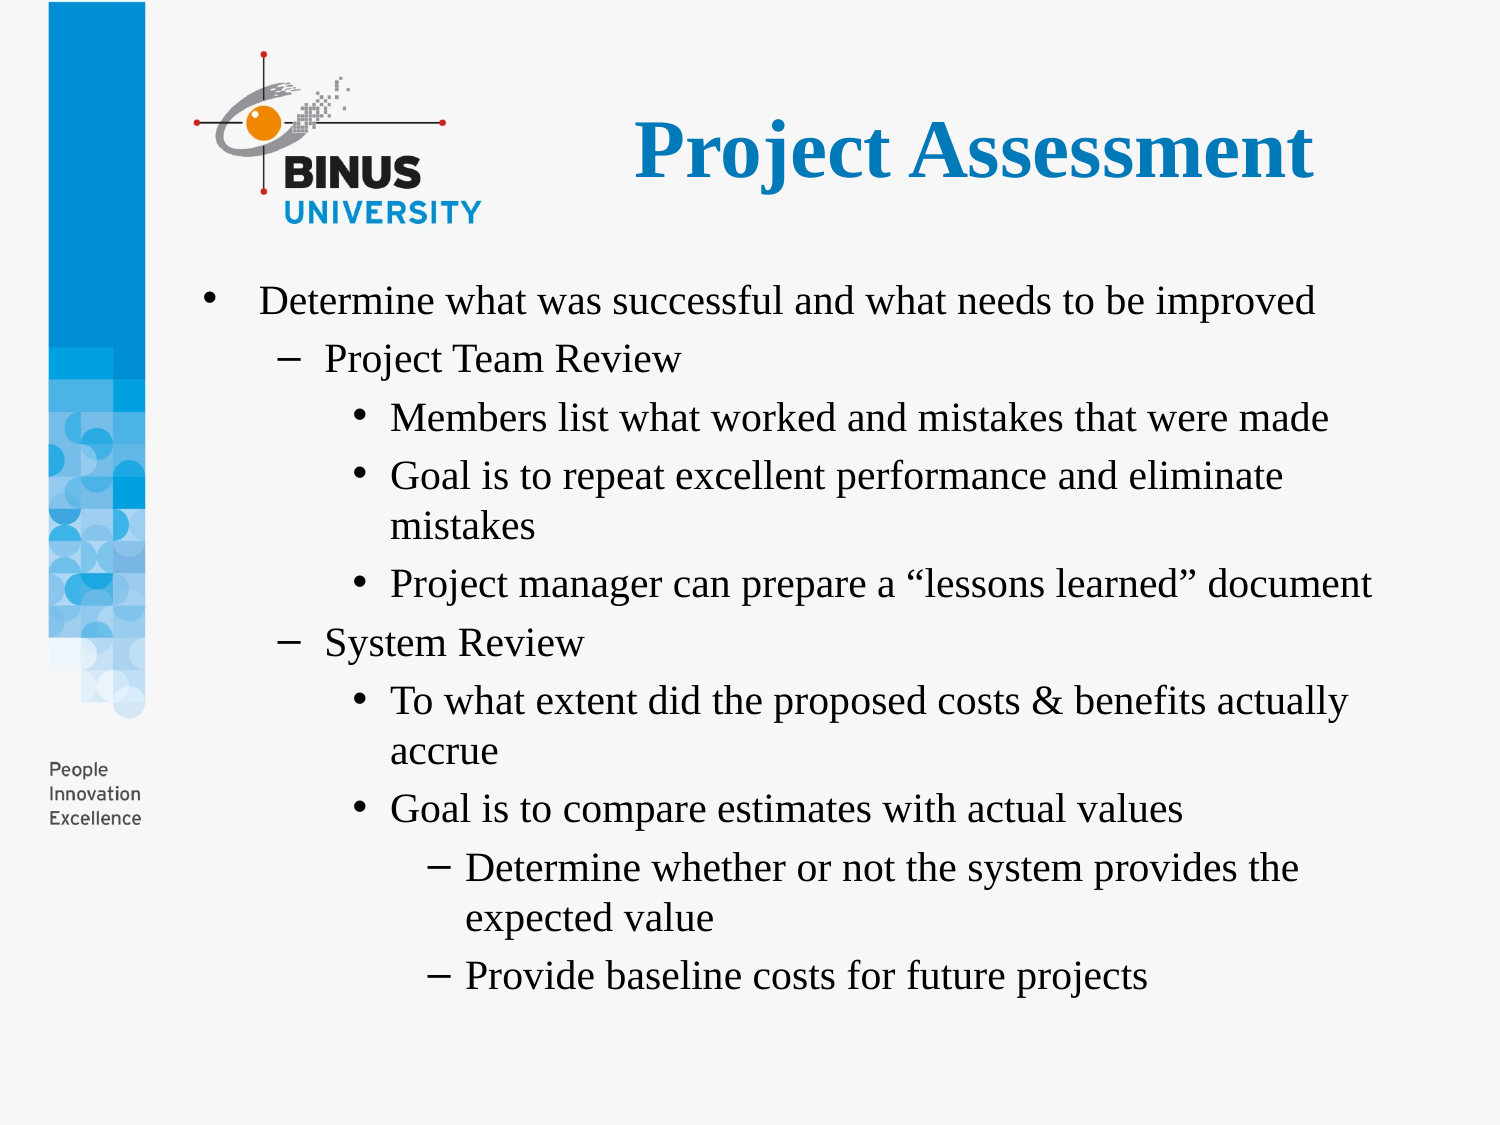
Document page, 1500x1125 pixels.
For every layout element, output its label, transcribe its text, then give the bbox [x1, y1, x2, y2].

title Project Assessment [525, 50, 1425, 238]
list Determine what was successful and what needs to be improved Project Team Review Members list what worked and mistakes that were made Goal is to repeat excellent performance and eliminate mistakes Project manager can prepare a “lessons learned” document System Review To what extent did the proposed costs & benefits actually accrue Goal is to compare estimates with actual values Determine whether or not the system provides the expected value Provide baseline costs for future projects [187, 265, 1413, 1013]
picture [0, 0, 1500, 845]
